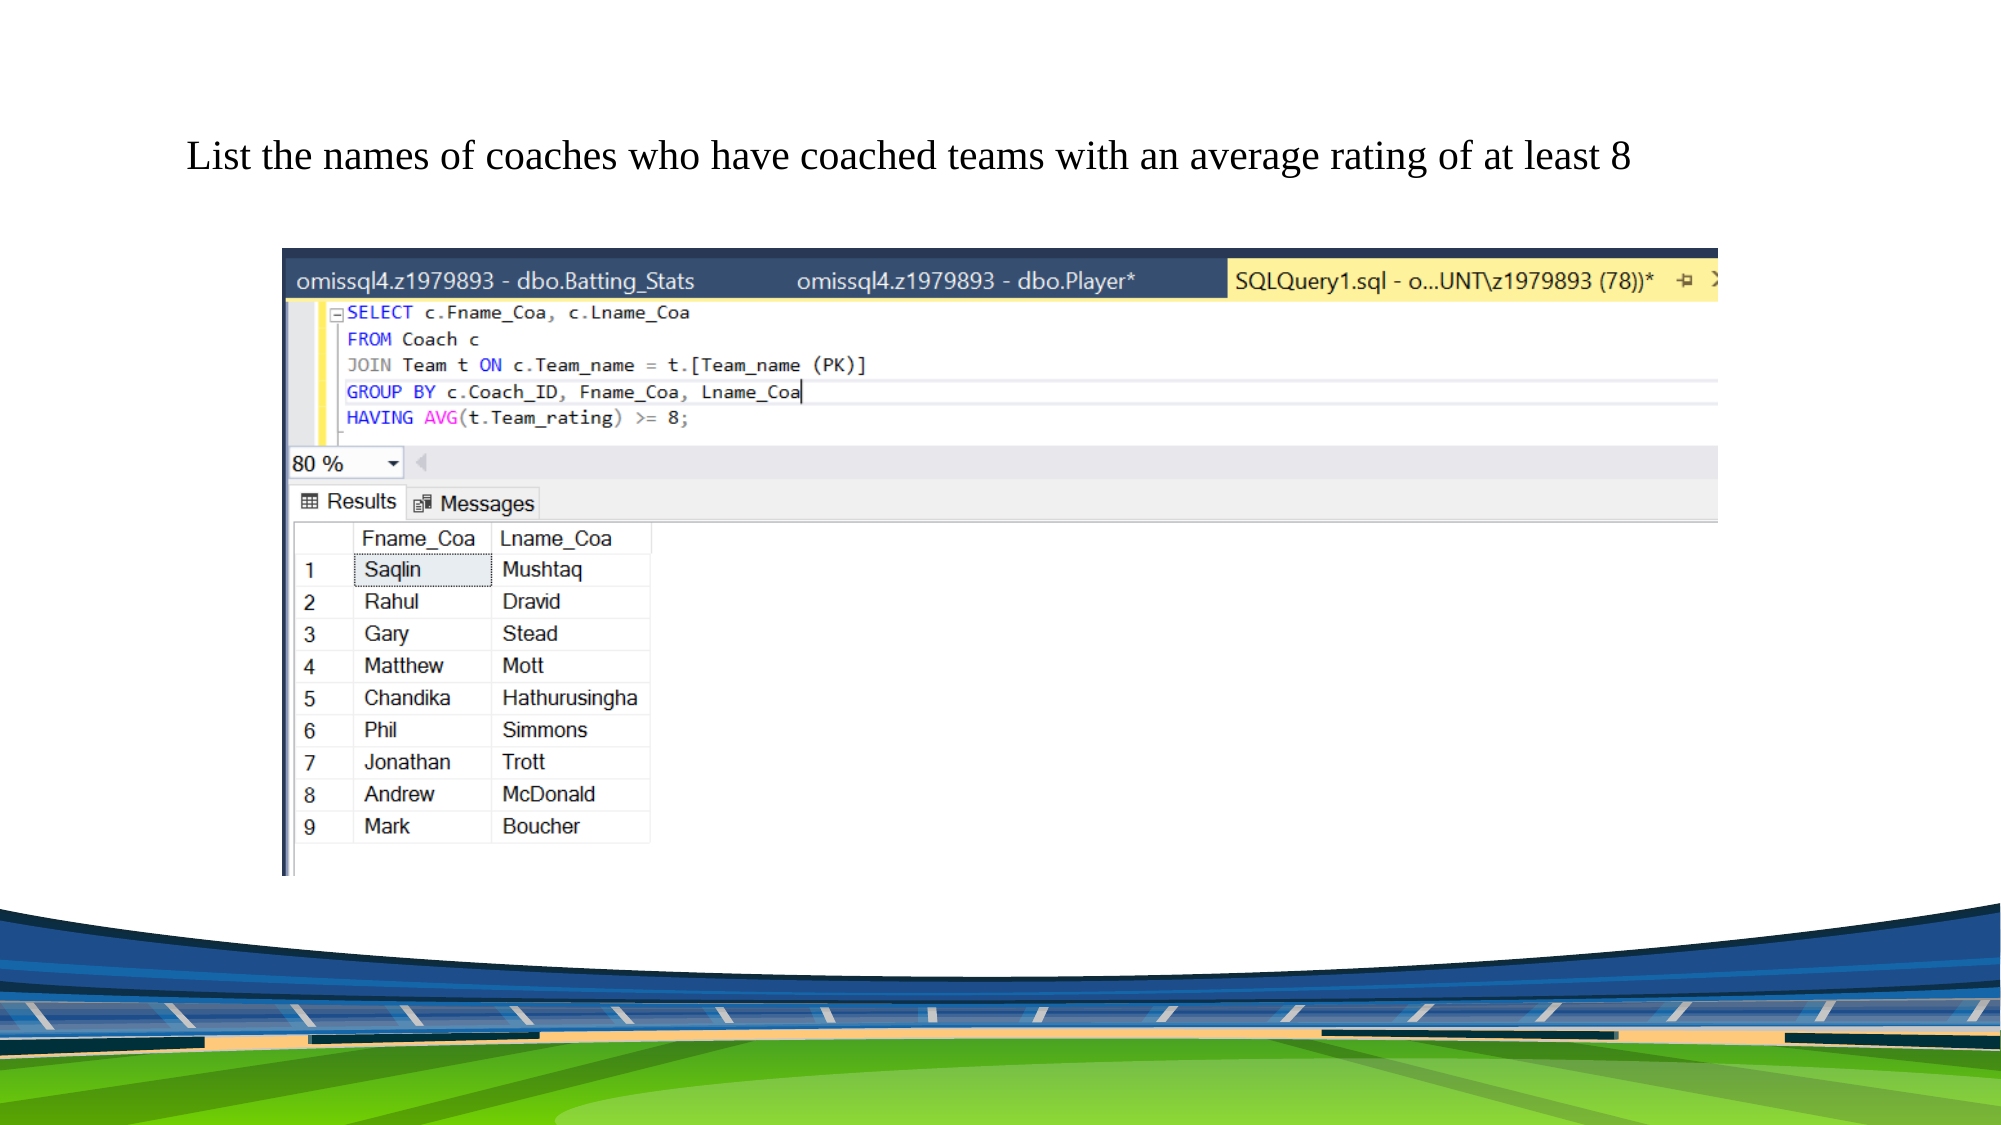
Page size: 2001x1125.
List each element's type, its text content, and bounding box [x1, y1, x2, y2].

list List the names of coaches who have coached teams with an average rating of at least 8 [171, 125, 1835, 903]
picture [281, 248, 1718, 876]
